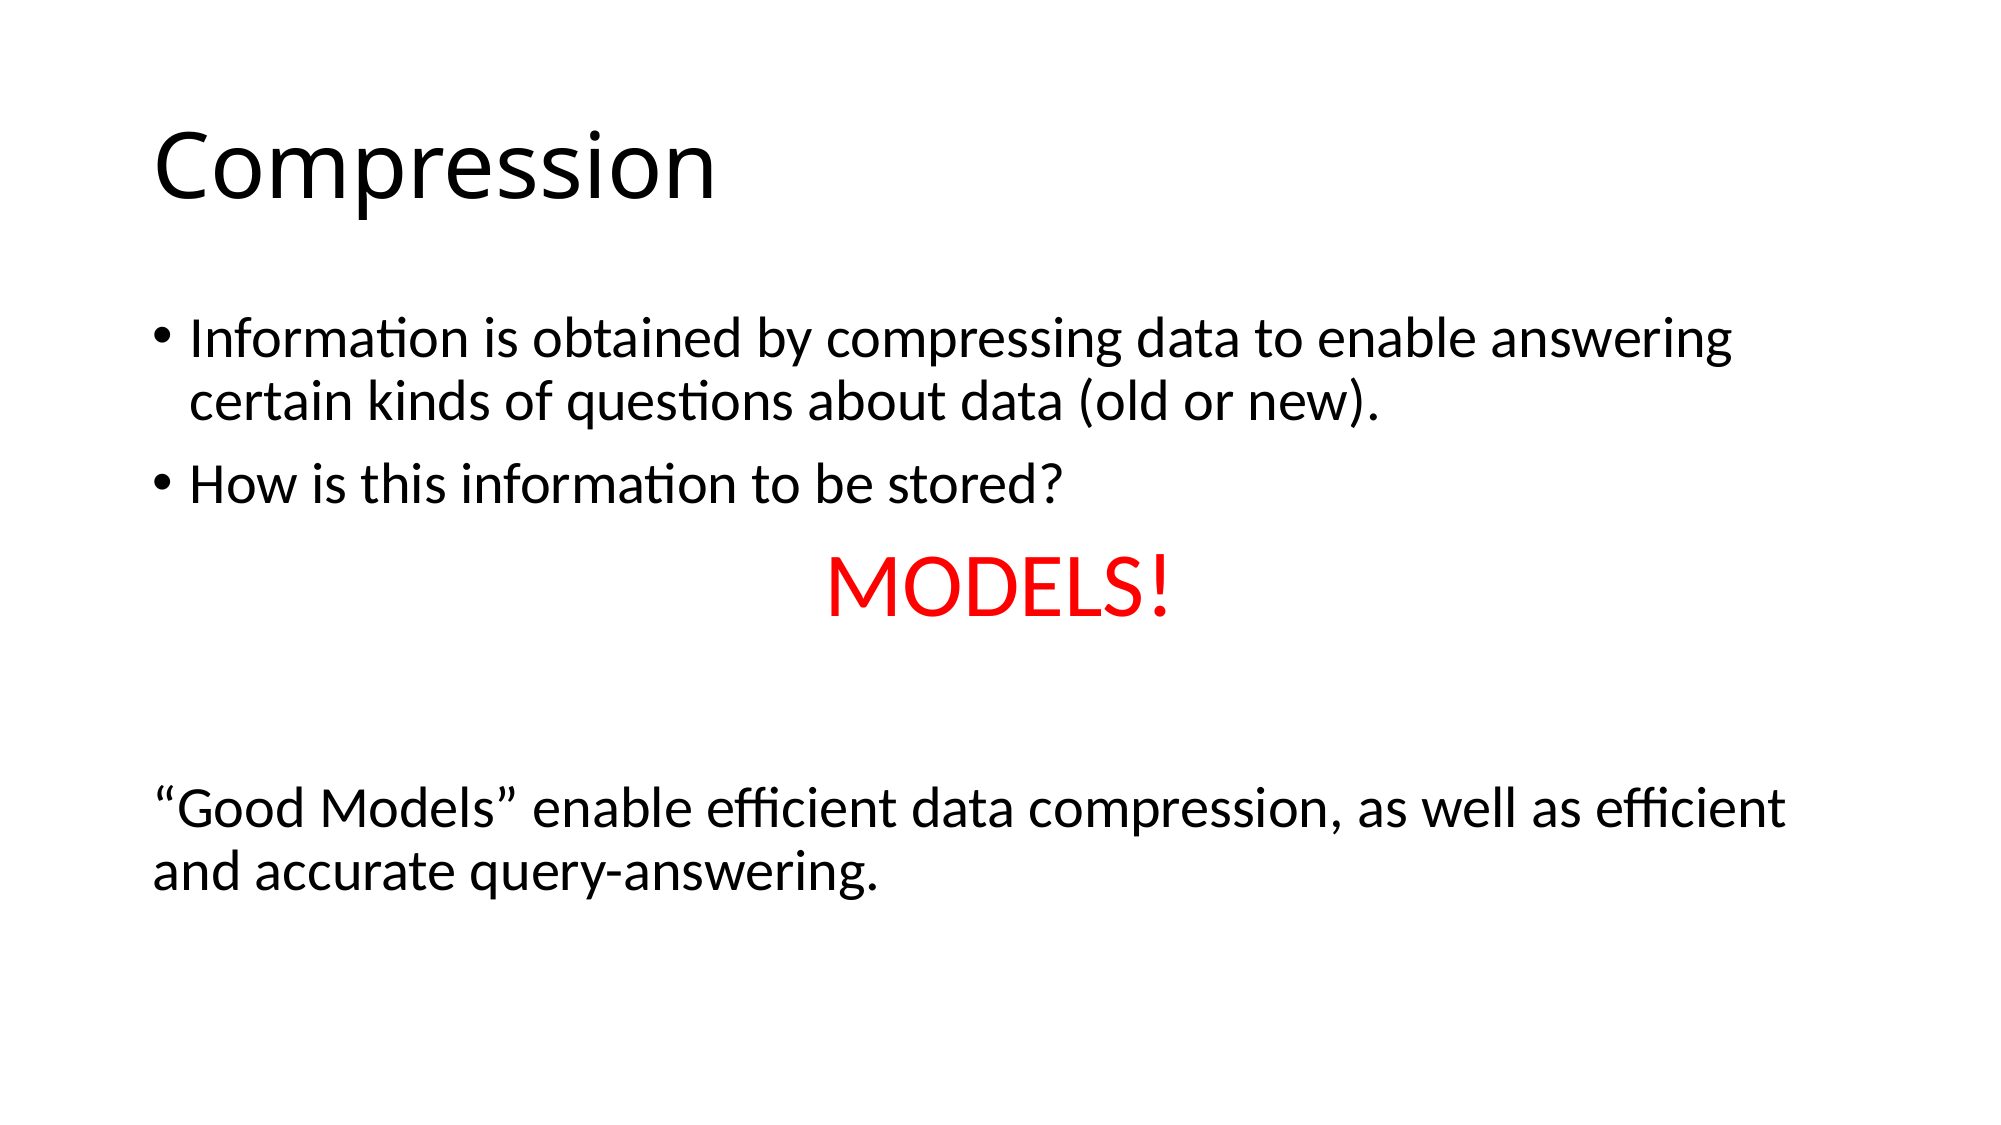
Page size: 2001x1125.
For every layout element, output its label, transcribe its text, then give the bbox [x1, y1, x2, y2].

list Information is obtained by compressing data to enable answering certain kinds of questions about data (old or new). How is this information to be stored? MODELS! “Good Models” enable efficient data compression, as well as efficient and accurate query-answering. [137, 299, 1863, 1014]
title Compression [137, 59, 1863, 278]
